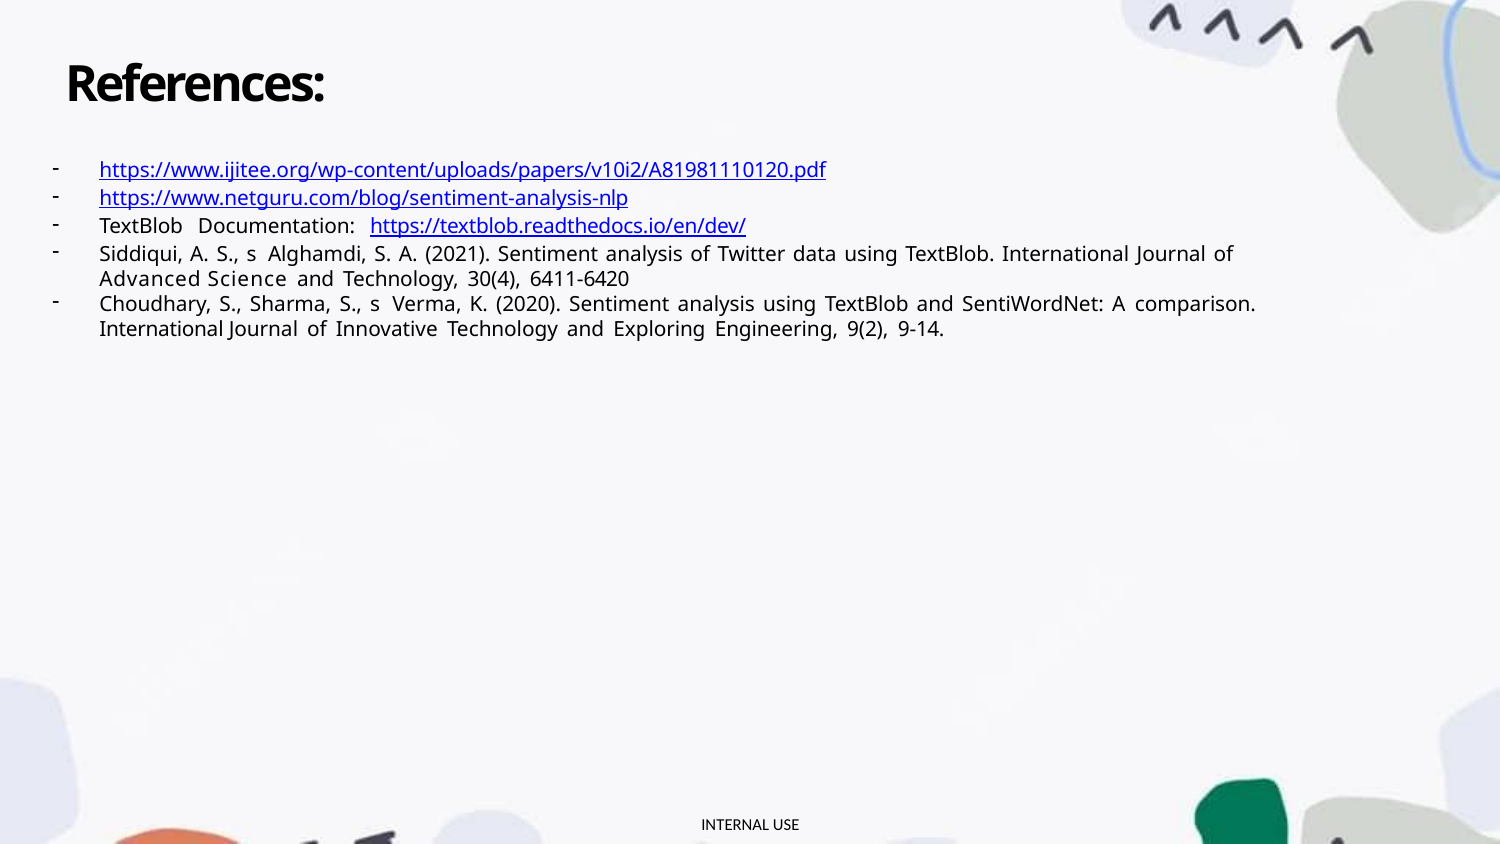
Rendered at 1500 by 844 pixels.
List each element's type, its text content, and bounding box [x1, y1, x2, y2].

text_box https://www.ijitee.org/wp-content/uploads/papers/v10i2/A81981110120.pdf https://www.netguru.com/blog/sentiment-analysis-nlp TextBlob Documentation: https://textblob.readthedocs.io/en/dev/ Siddiqui, A. S., s Alghamdi, S. A. (2021). Sentiment analysis of Twitter data using TextBlob. International Journal of Advanced Science and Technology, 30(4), 6411-6420 Choudhary, S., Sharma, S., s Verma, K. (2020). Sentiment analysis using TextBlob and SentiWordNet: A comparison. International Journal of Innovative Technology and Exploring Engineering, 9(2), 9-14. [50, 154, 1367, 341]
picture [0, 0, 1500, 844]
title References: [63, 49, 1437, 193]
